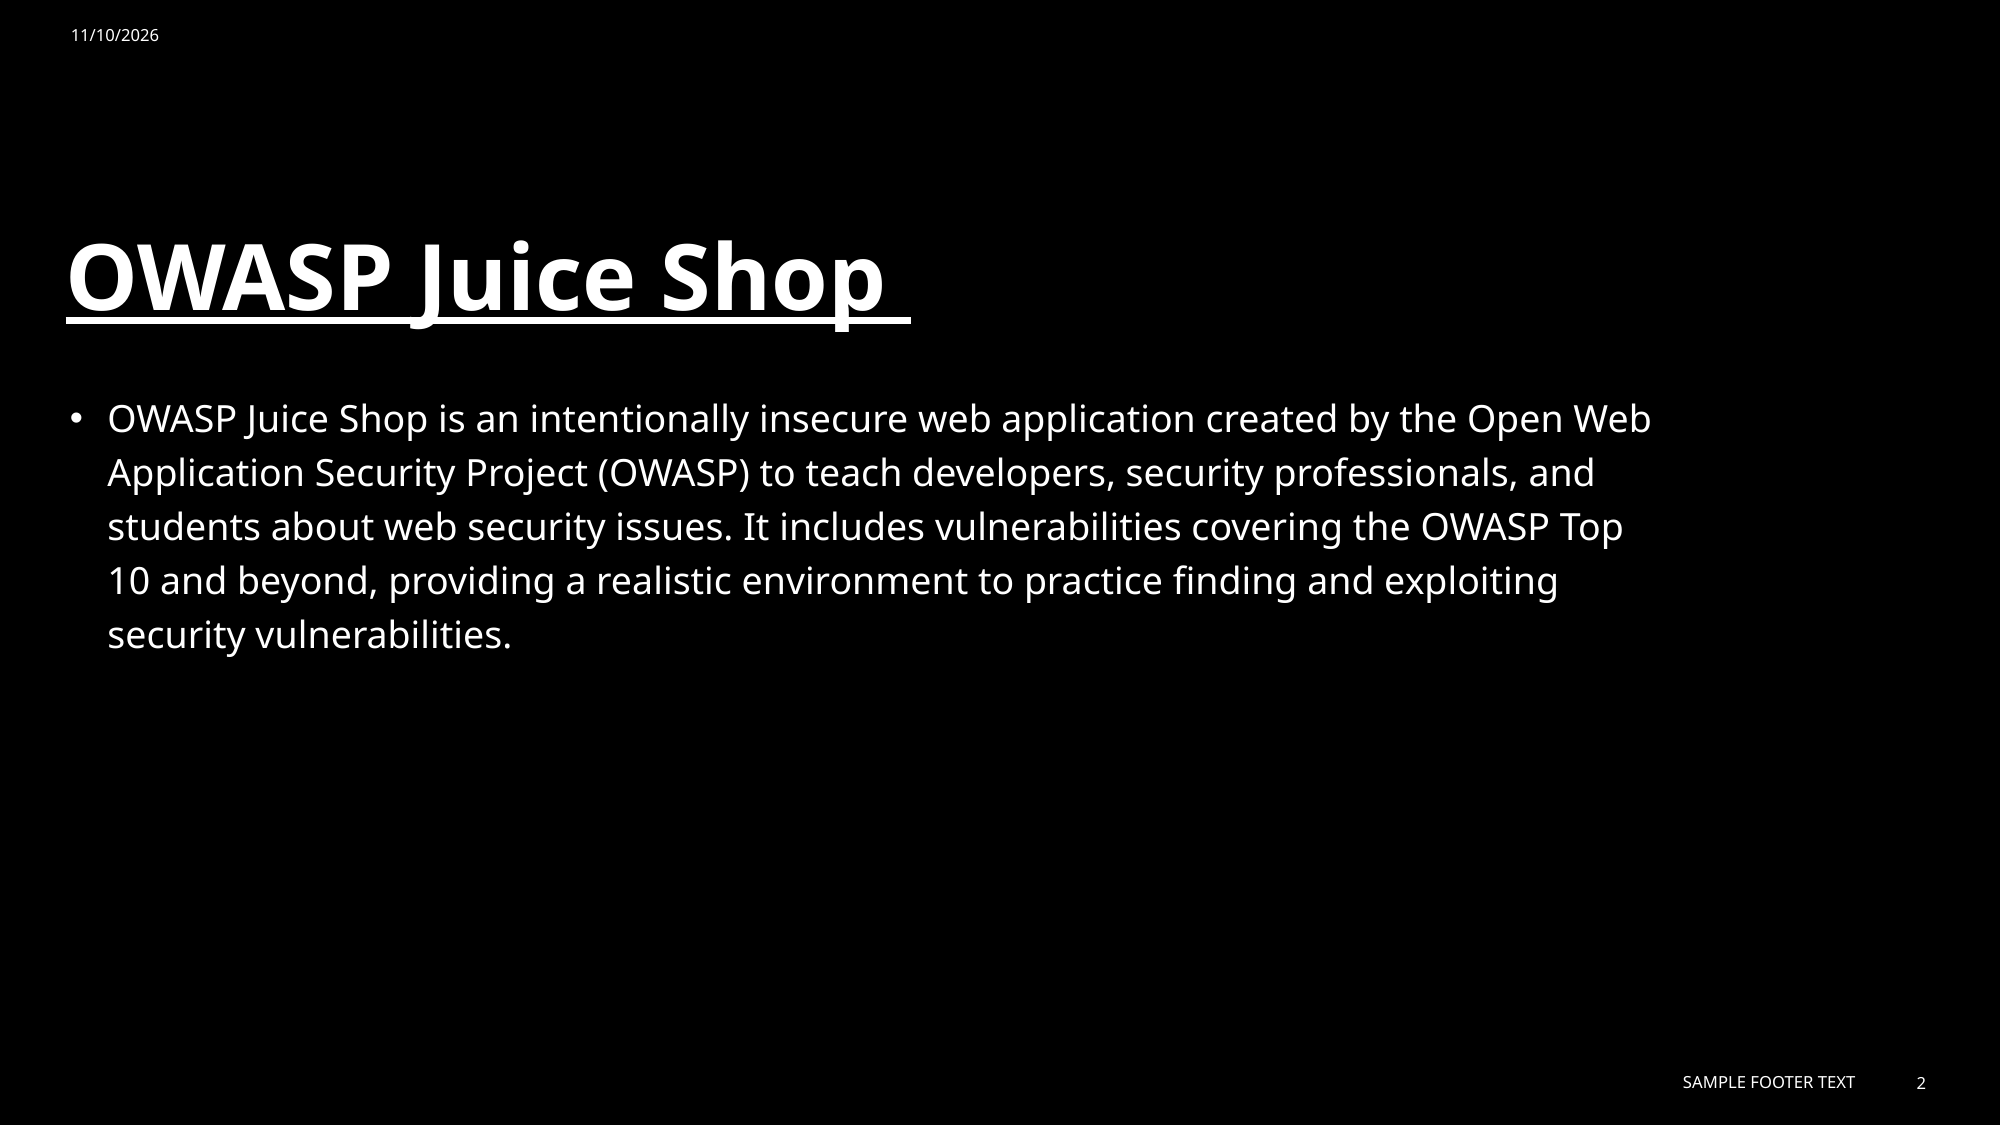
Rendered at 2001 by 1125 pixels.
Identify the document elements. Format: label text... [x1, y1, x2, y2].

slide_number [55, 10, 506, 63]
list OWASP Juice Shop is an intentionally insecure web application created by the Open Web Application Security Project (OWASP) to teach developers, security professionals, and students about web security issues. It includes vulnerabilities covering the OWASP Top 10 and beyond, providing a realistic environment to practice finding and exploiting security vulnerabilities. [55, 378, 1689, 1014]
title OWASP Juice Shop [50, 101, 1684, 338]
slide_number 2 [1870, 1054, 1942, 1114]
footer Sample Footer Text [1204, 1053, 1871, 1114]
